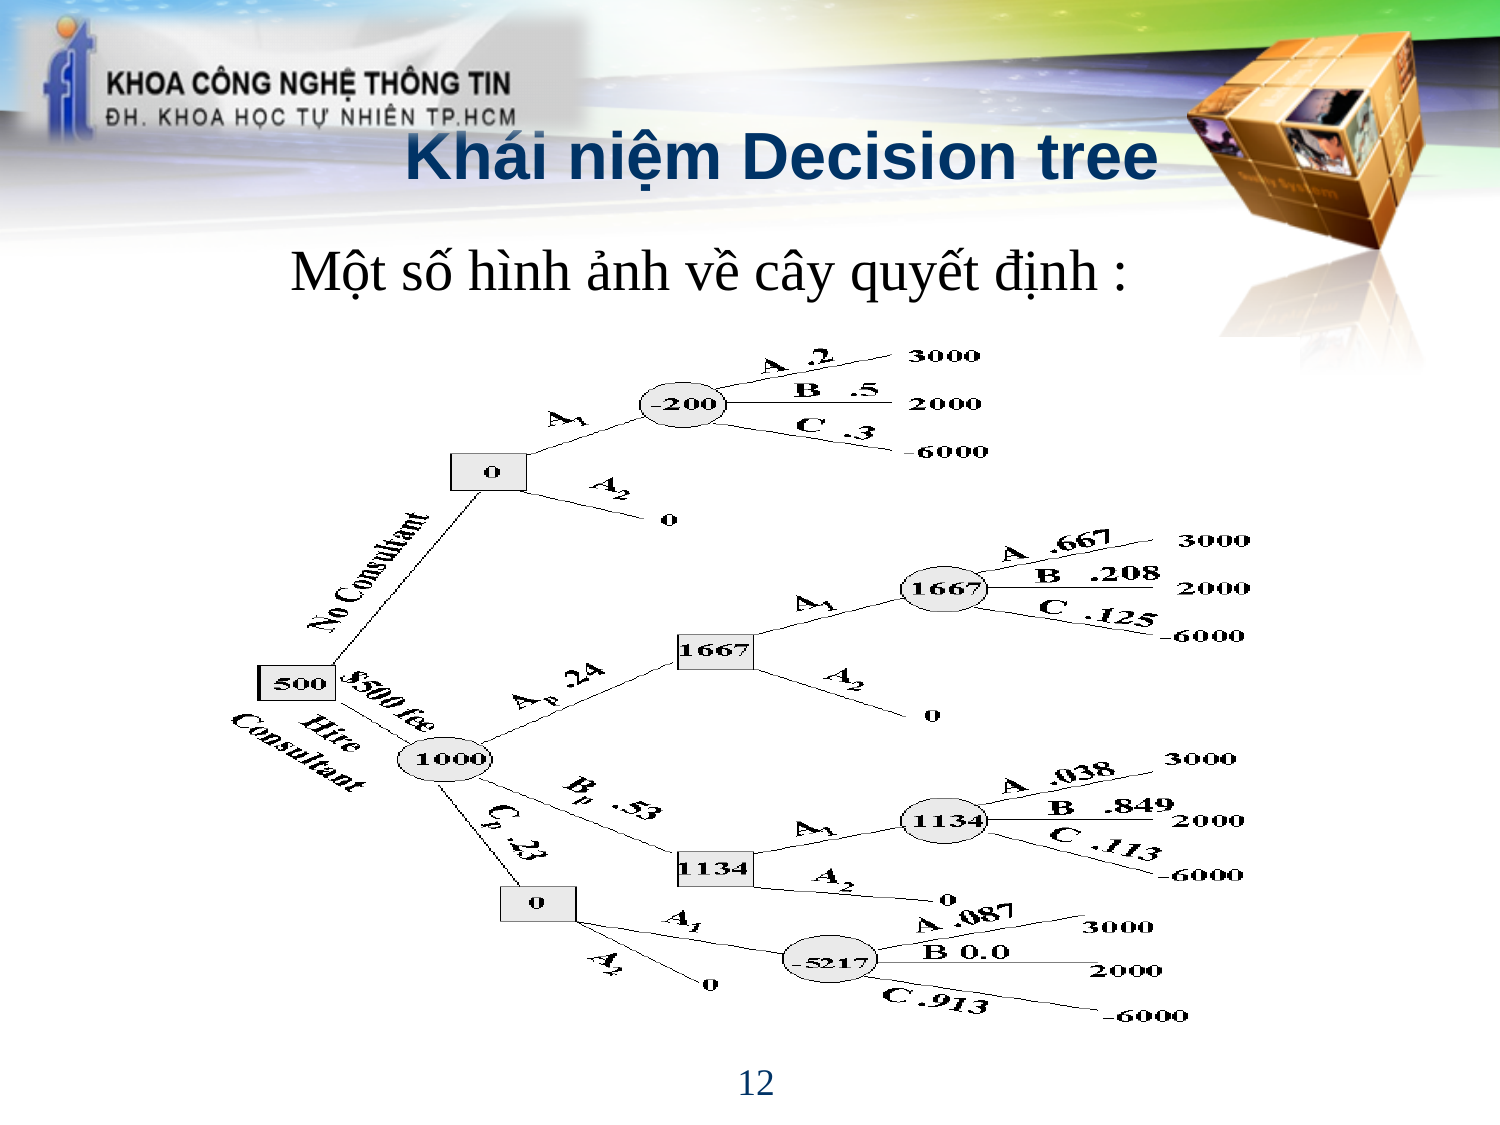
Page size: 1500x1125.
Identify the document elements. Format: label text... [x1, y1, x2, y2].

picture [0, 0, 1500, 1038]
title Khái niệm Decision tree [87, 112, 1176, 193]
text_box Một số hình ảnh về cây quyết định : [274, 224, 1188, 313]
slide_number 12 [687, 1049, 826, 1113]
